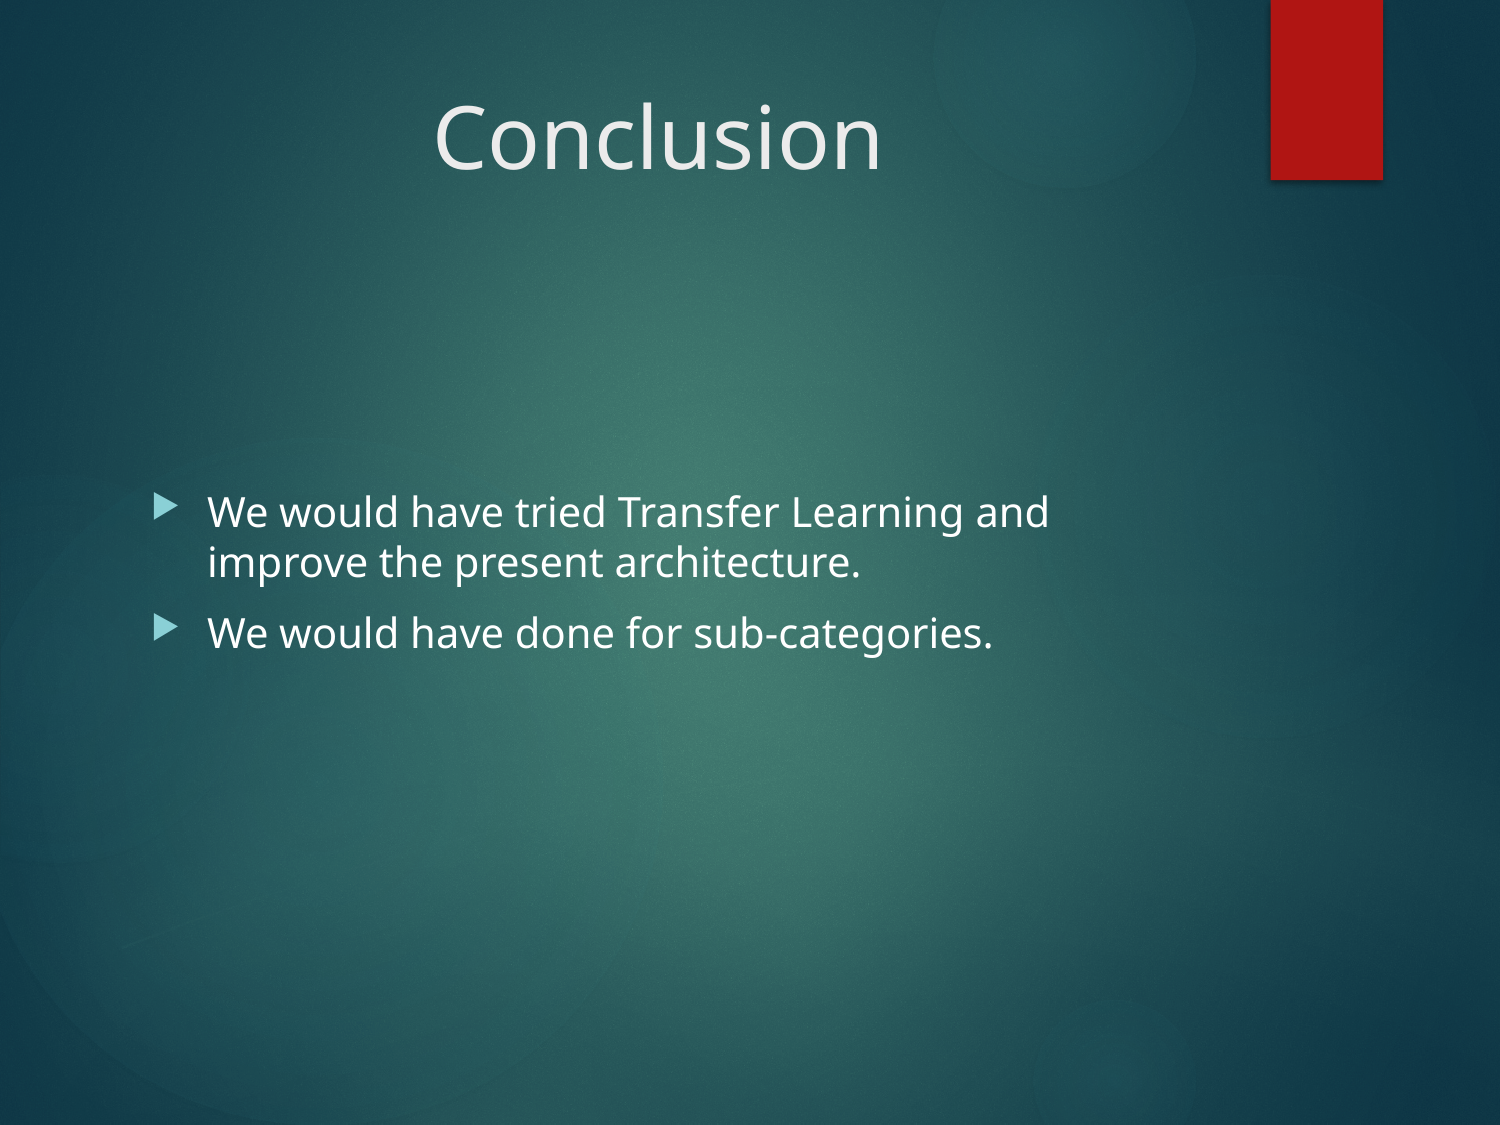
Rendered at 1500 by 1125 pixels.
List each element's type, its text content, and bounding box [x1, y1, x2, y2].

list We would have tried Transfer Learning and improve the present architecture. We would have done for sub-categories. [135, 336, 1237, 1025]
title Conclusion [79, 74, 1237, 304]
